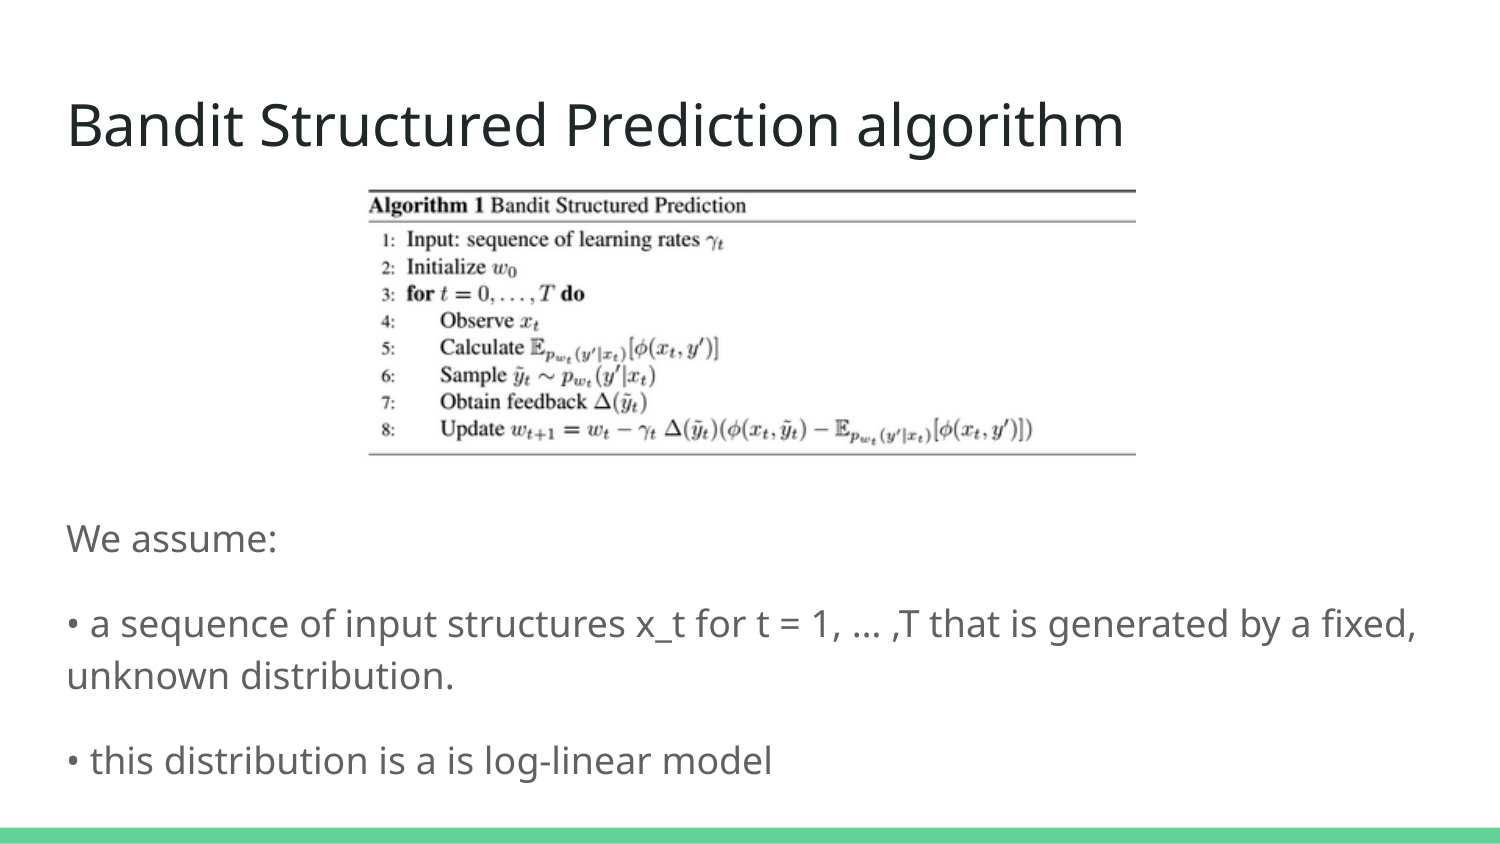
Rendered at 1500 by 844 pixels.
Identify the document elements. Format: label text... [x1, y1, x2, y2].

picture [363, 179, 1137, 473]
title Bandit Structured Prediction algorithm [51, 72, 1449, 167]
list We assume: • a sequence of input structures x_t for t = 1, … ,T that is generated by a fixed, unknown distribution. • this distribution is a is log-linear model [51, 493, 1449, 793]
